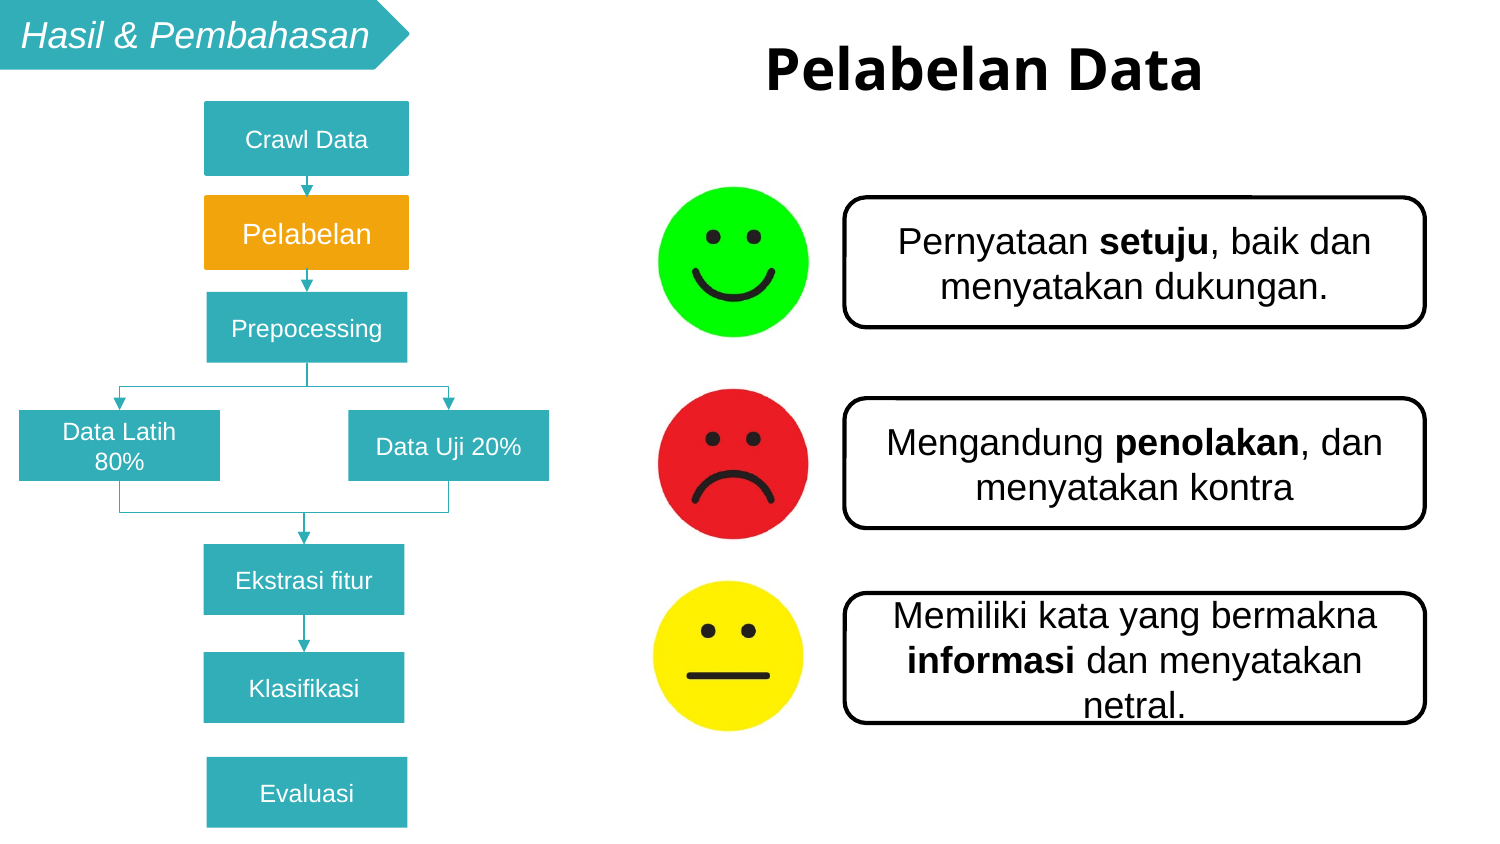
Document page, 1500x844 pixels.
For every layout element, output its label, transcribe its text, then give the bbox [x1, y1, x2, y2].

text_box Evaluasi [204, 755, 409, 830]
picture [650, 569, 805, 736]
text_box Klasifikasi [202, 650, 407, 725]
text_box Memiliki kata yang bermakna informasi dan menyatakan netral. [842, 590, 1428, 726]
text_box Data Latih 80% [17, 408, 184, 483]
text_box Ekstrasi fitur [202, 542, 407, 617]
picture [643, 378, 811, 545]
picture [655, 177, 823, 343]
text_box Hasil & Pembahasan [0, 0, 410, 70]
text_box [189, 292, 238, 481]
text_box Pernyataan setuju, baik dan menyatakan dukungan. [842, 195, 1427, 330]
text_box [344, 439, 409, 586]
text_box Data Uji 20% [406, 408, 551, 483]
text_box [180, 419, 244, 605]
text_box Mengandung penolakan, dan menyatakan kontra [842, 396, 1427, 531]
text_box Pelabelan [204, 195, 409, 270]
text_box Prepocessing [204, 290, 409, 365]
text_box Pelabelan Data [750, 24, 1353, 110]
text_box Crawl Data [204, 101, 409, 176]
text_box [353, 315, 402, 458]
